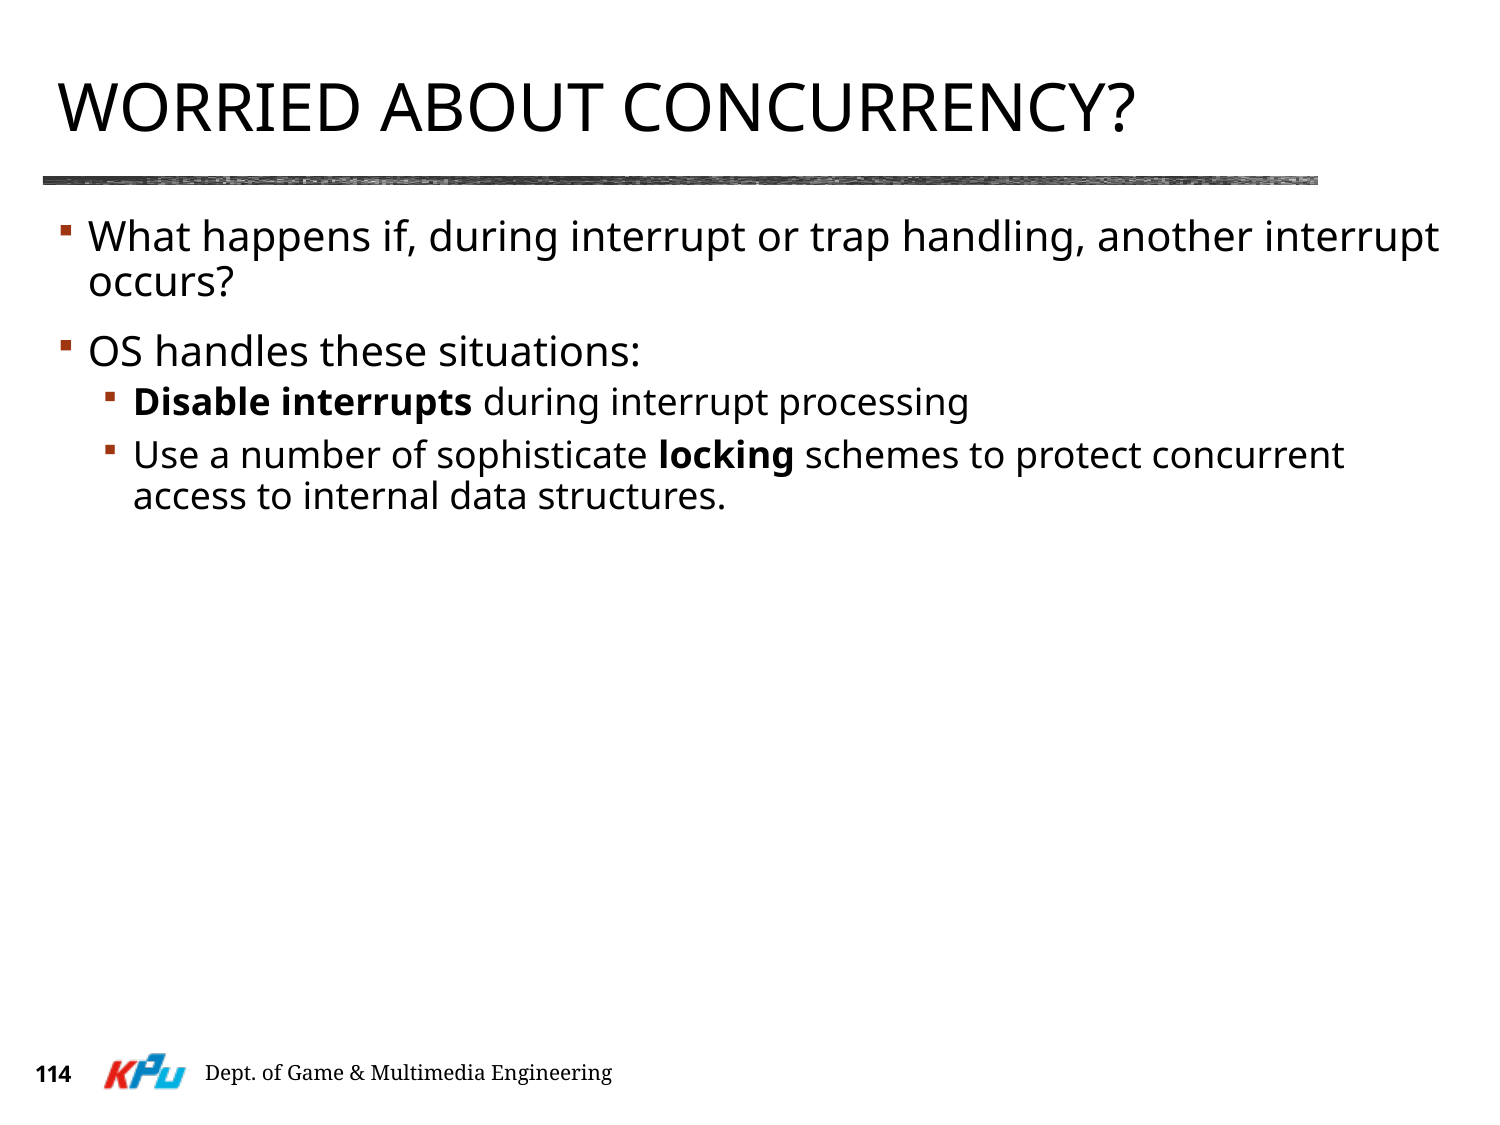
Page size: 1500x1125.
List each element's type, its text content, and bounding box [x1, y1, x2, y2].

slide_number 114 [13, 1044, 93, 1105]
title Worried About Concurrency? [42, 39, 1458, 182]
footer Dept. of Game & Multimedia Engineering [190, 1042, 879, 1103]
list What happens if, during interrupt or trap handling, another interrupt occurs? OS handles these situations: Disable interrupts during interrupt processing Use a number of sophisticate locking schemes to protect concurrent access to internal data structures. [42, 207, 1458, 1013]
picture [92, 1030, 191, 1120]
